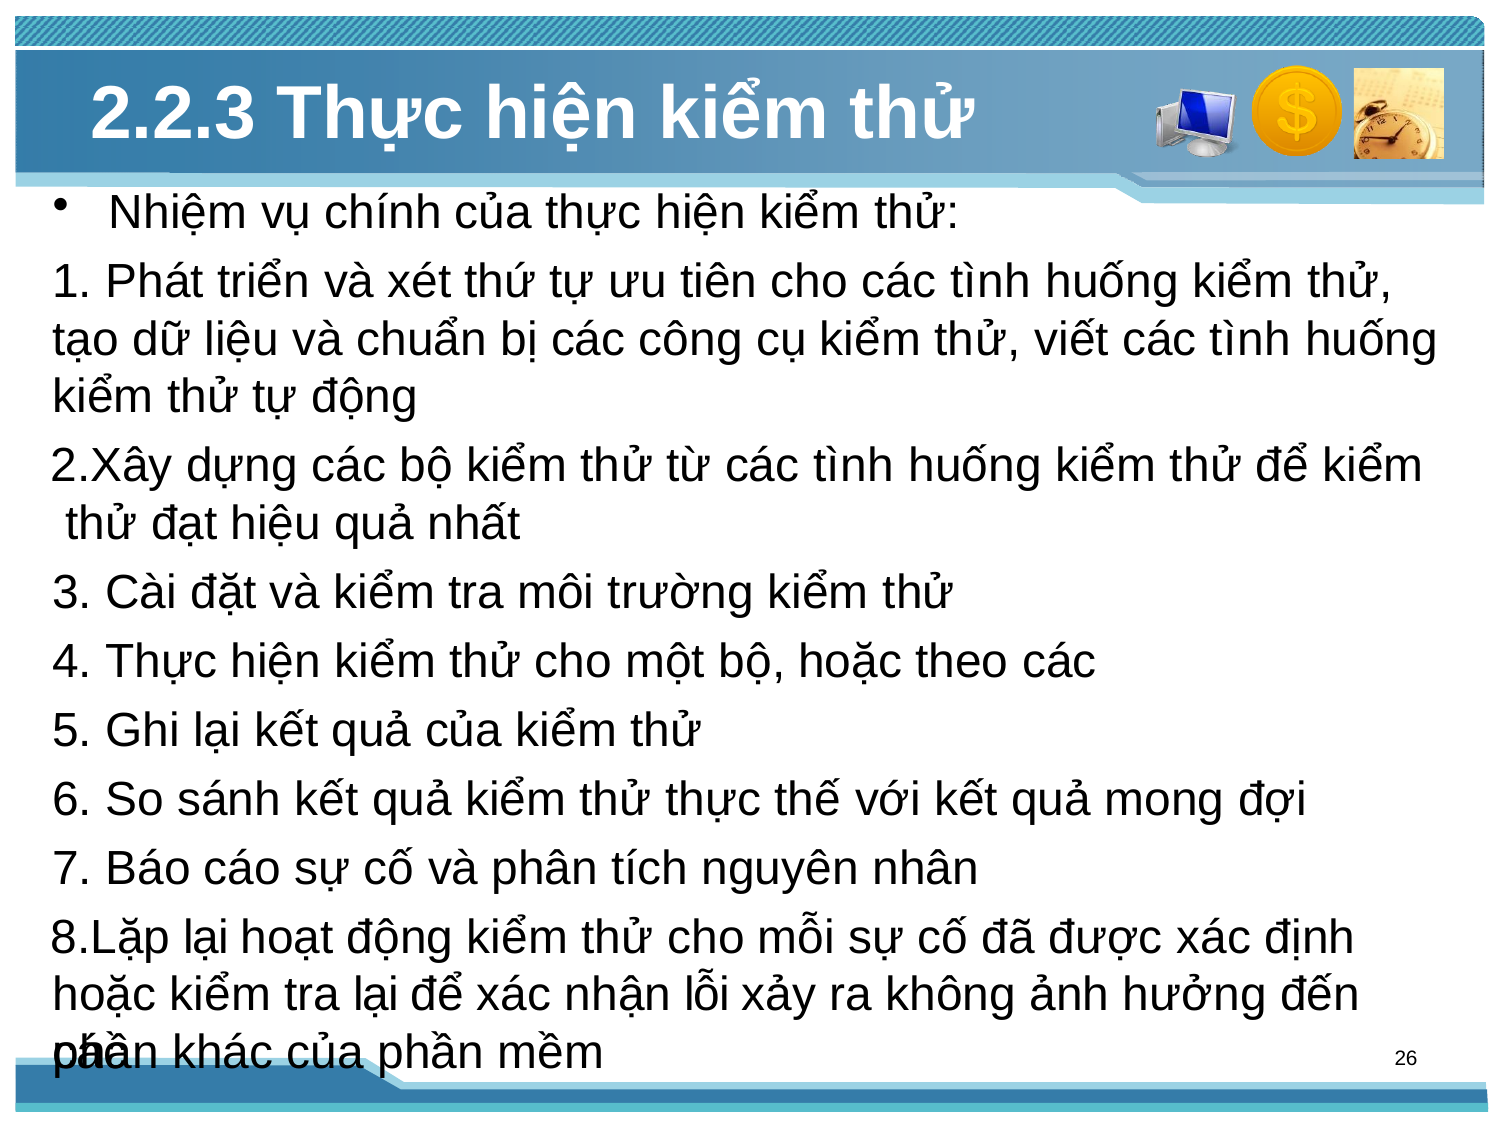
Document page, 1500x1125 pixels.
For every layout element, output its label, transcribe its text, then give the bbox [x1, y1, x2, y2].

picture [15, 16, 1485, 46]
text_box 26 [1392, 1042, 1420, 1070]
picture [1455, 181, 1485, 188]
picture [15, 50, 1485, 188]
text_box phần khác của phần mềm [50, 1018, 606, 1079]
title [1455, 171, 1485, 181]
text_box Nhiệm vụ chính của thực hiện kiểm thử: Phát triển và xét thứ tự ưu tiên cho các tình huống kiểm thử, tạo dữ liệu và chuẩn bị các công cụ kiểm thử, viết các tình huống kiểm thử tự động Xây dựng các bộ kiểm thử từ các tình huống kiểm thử để kiểm thử đạt hiệu quả nhất Cài đặt và kiểm tra môi trường kiểm thử Thực hiện kiểm thử cho một bộ, hoặc theo các Ghi lại kết quả của kiểm thử So sánh kết quả kiểm thử thực thế với kết quả mong đợi Báo cáo sự cố và phân tích nguyên nhân Lặp lại hoạt động kiểm thử cho mỗi sự cố đã được xác định hoặc kiểm tra lại để xác nhận lỗi xảy ra không ảnh hưởng đến các [50, 167, 1455, 1078]
title 2.2.3 Thực hiện kiểm thử [87, 61, 981, 167]
